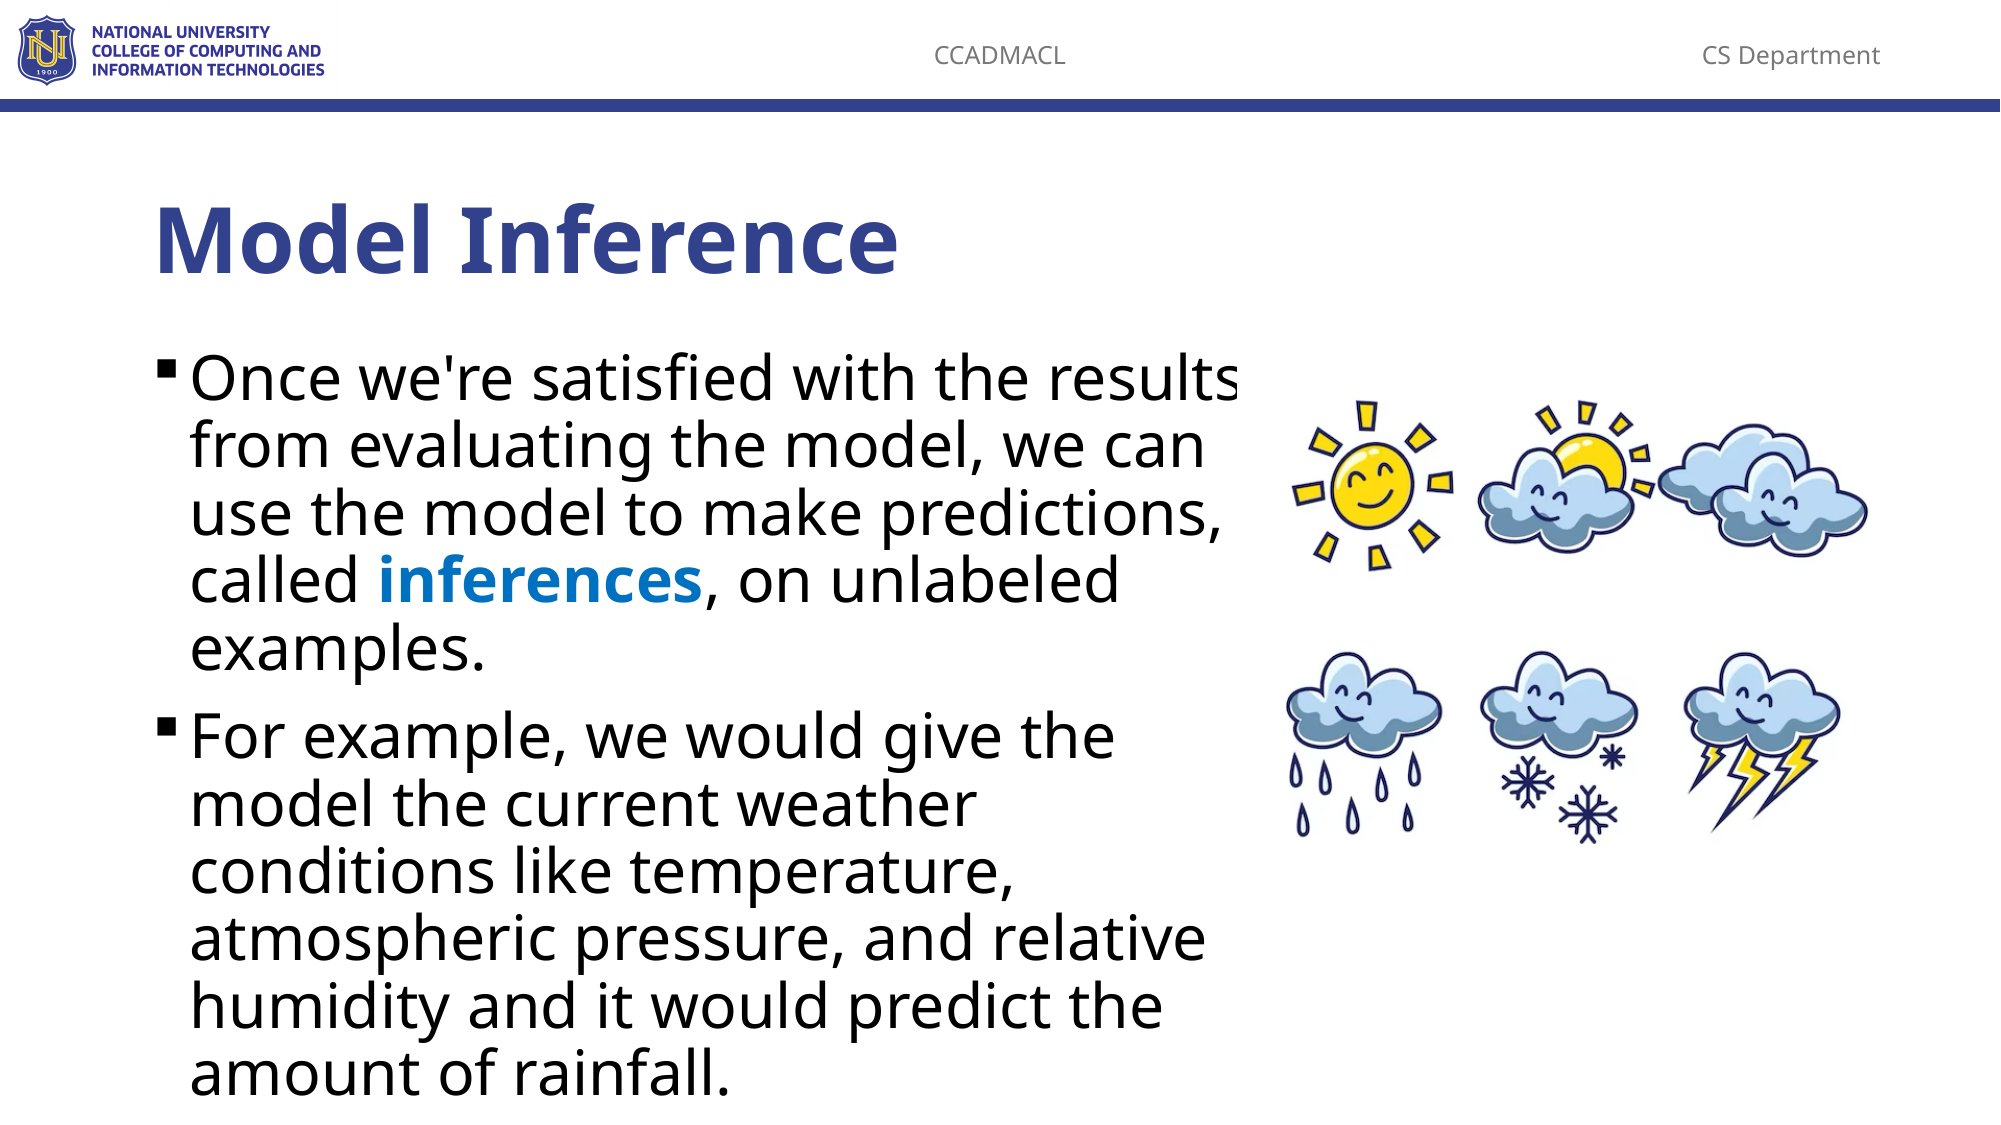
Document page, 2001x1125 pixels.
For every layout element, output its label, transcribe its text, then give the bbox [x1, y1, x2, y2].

picture [0, 0, 337, 99]
list Once we're satisfied with the results from evaluating the model, we can use the model to make predictions, called inferences, on unlabeled examples. For example, we would give the model the current weather conditions like temperature, atmospheric pressure, and relative humidity and it would predict the amount of rainfall. [137, 339, 1270, 1053]
picture [1237, 292, 1891, 946]
title Model Inference [137, 135, 1938, 353]
